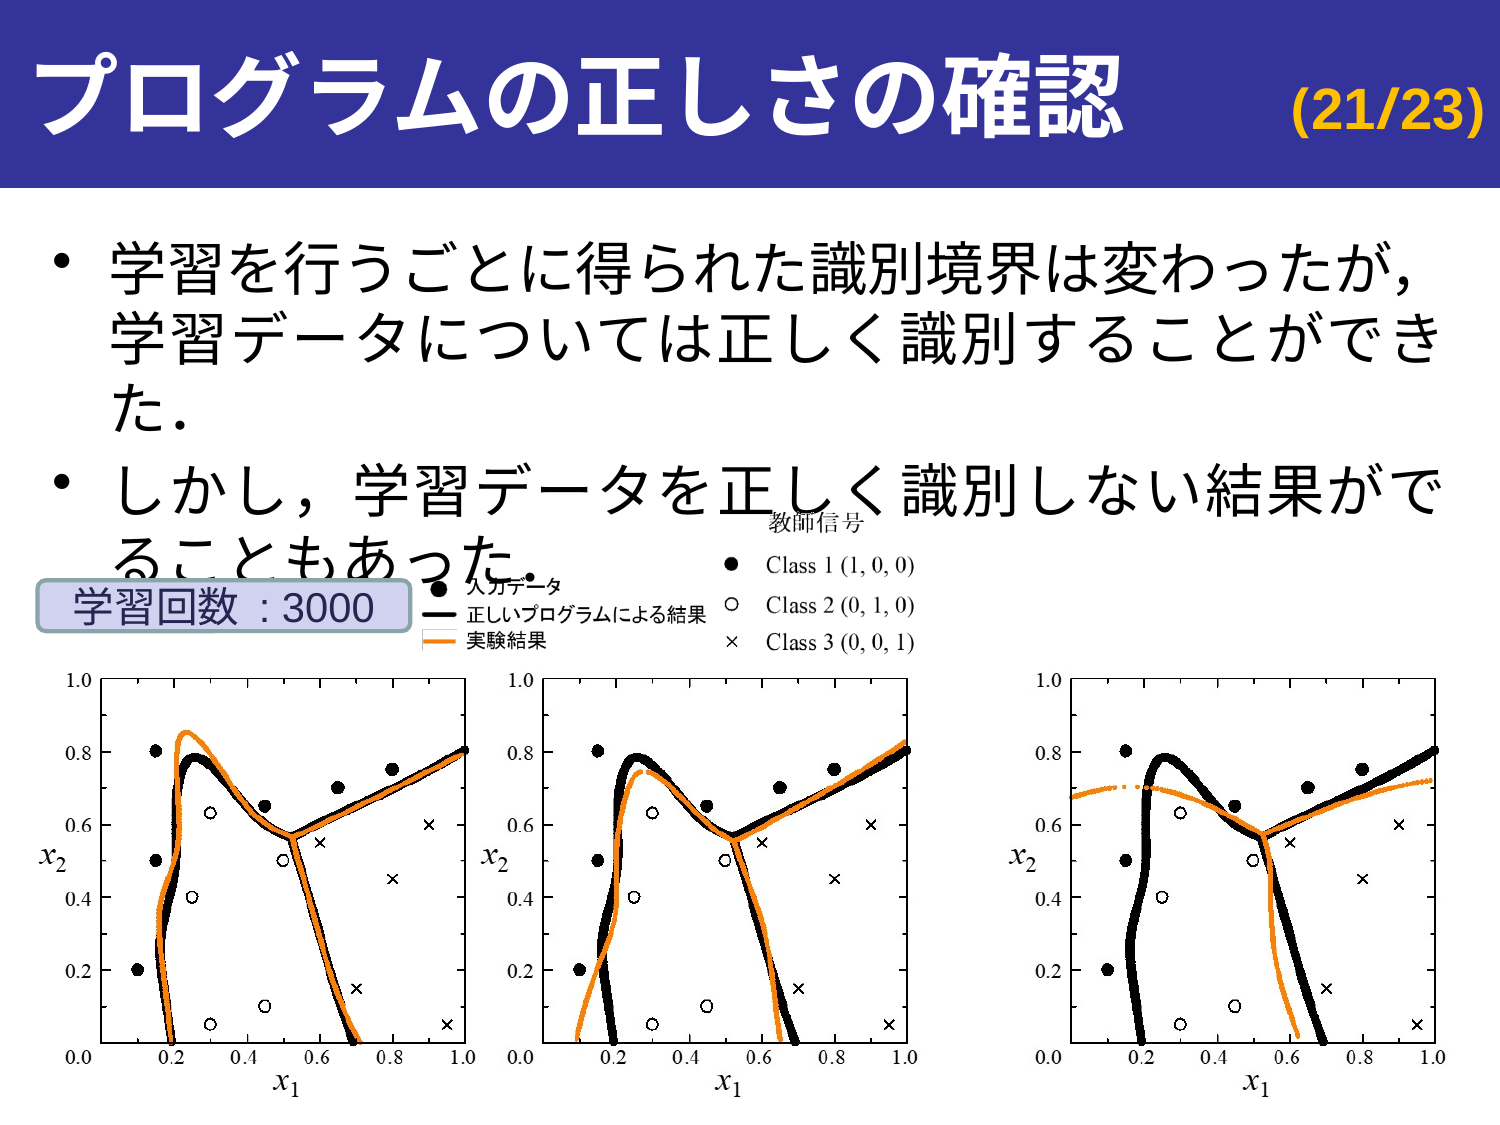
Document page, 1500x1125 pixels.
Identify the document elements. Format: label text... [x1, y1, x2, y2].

list 学習を行うごとに得られた識別境界は変わったが，学習データについては正しく識別することができた． しかし，学習データを正しく識別しない結果がでることもあった． [37, 224, 1463, 1075]
text_box 学習回数 : 3000 [35, 578, 407, 634]
picture [37, 507, 922, 1107]
picture [1006, 663, 1450, 1107]
title プログラムの正しさの確認 [12, 0, 1500, 188]
